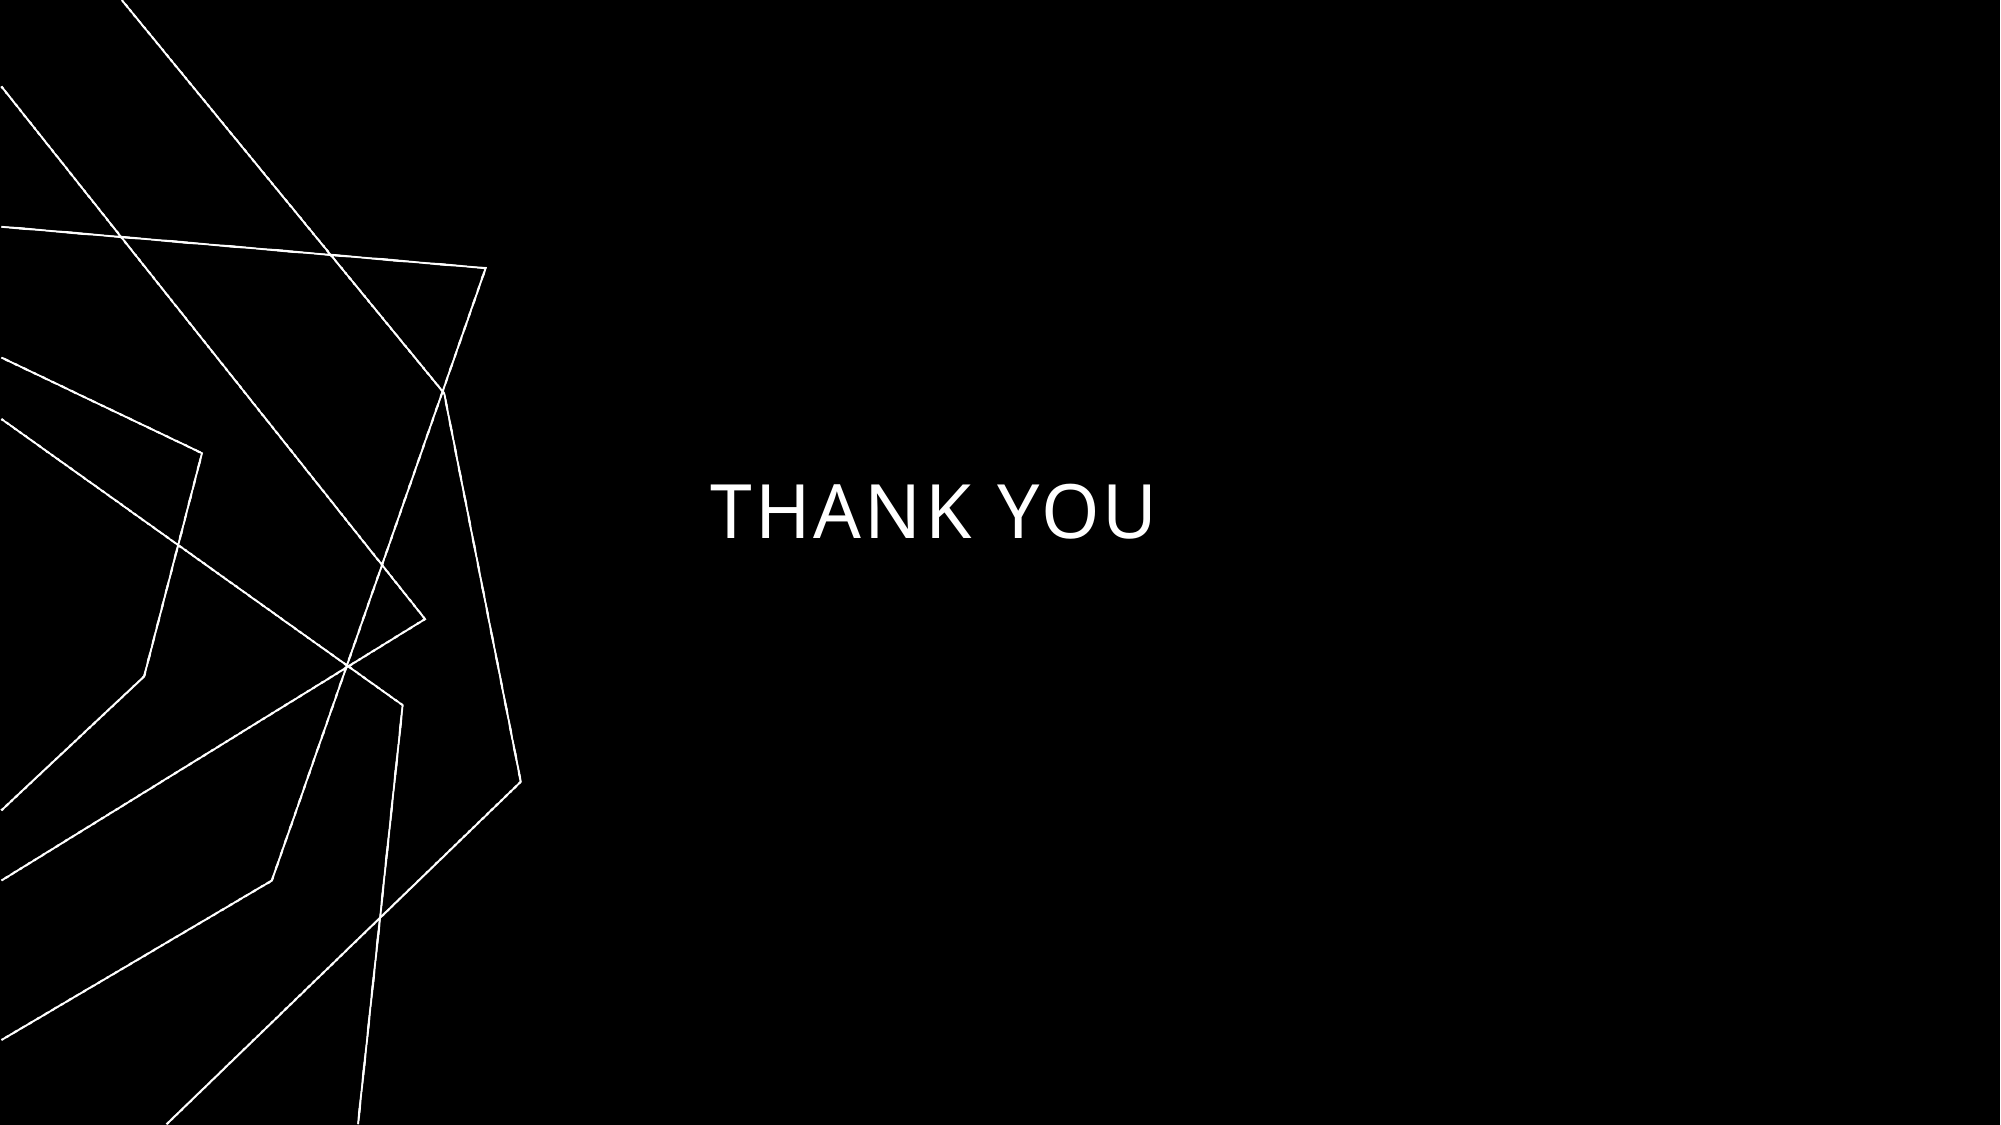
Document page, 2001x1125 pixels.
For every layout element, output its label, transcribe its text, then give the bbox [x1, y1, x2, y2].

picture [0, 0, 522, 1125]
title THANK YOU [695, 312, 1382, 563]
